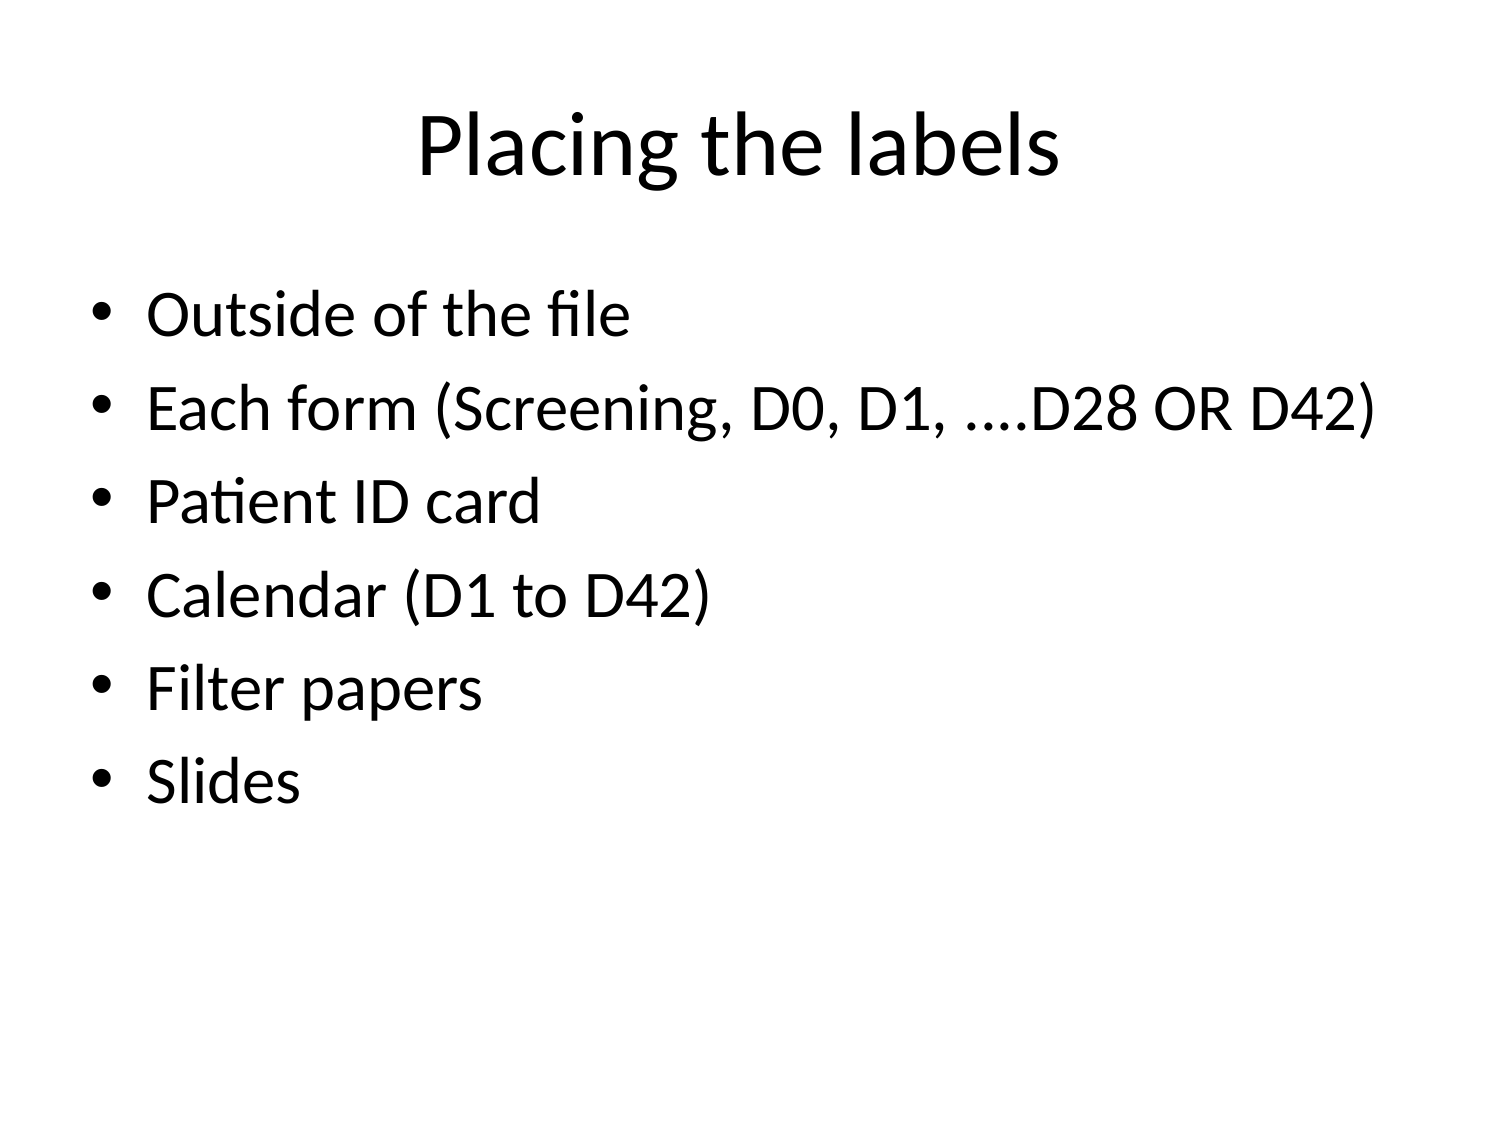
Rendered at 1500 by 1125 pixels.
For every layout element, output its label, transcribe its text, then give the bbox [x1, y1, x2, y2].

title Placing the labels [75, 45, 1425, 233]
list Outside of the file Each form (Screening, D0, D1, ....D28 OR D42) Patient ID card Calendar (D1 to D42) Filter papers Slides [75, 262, 1425, 1005]
